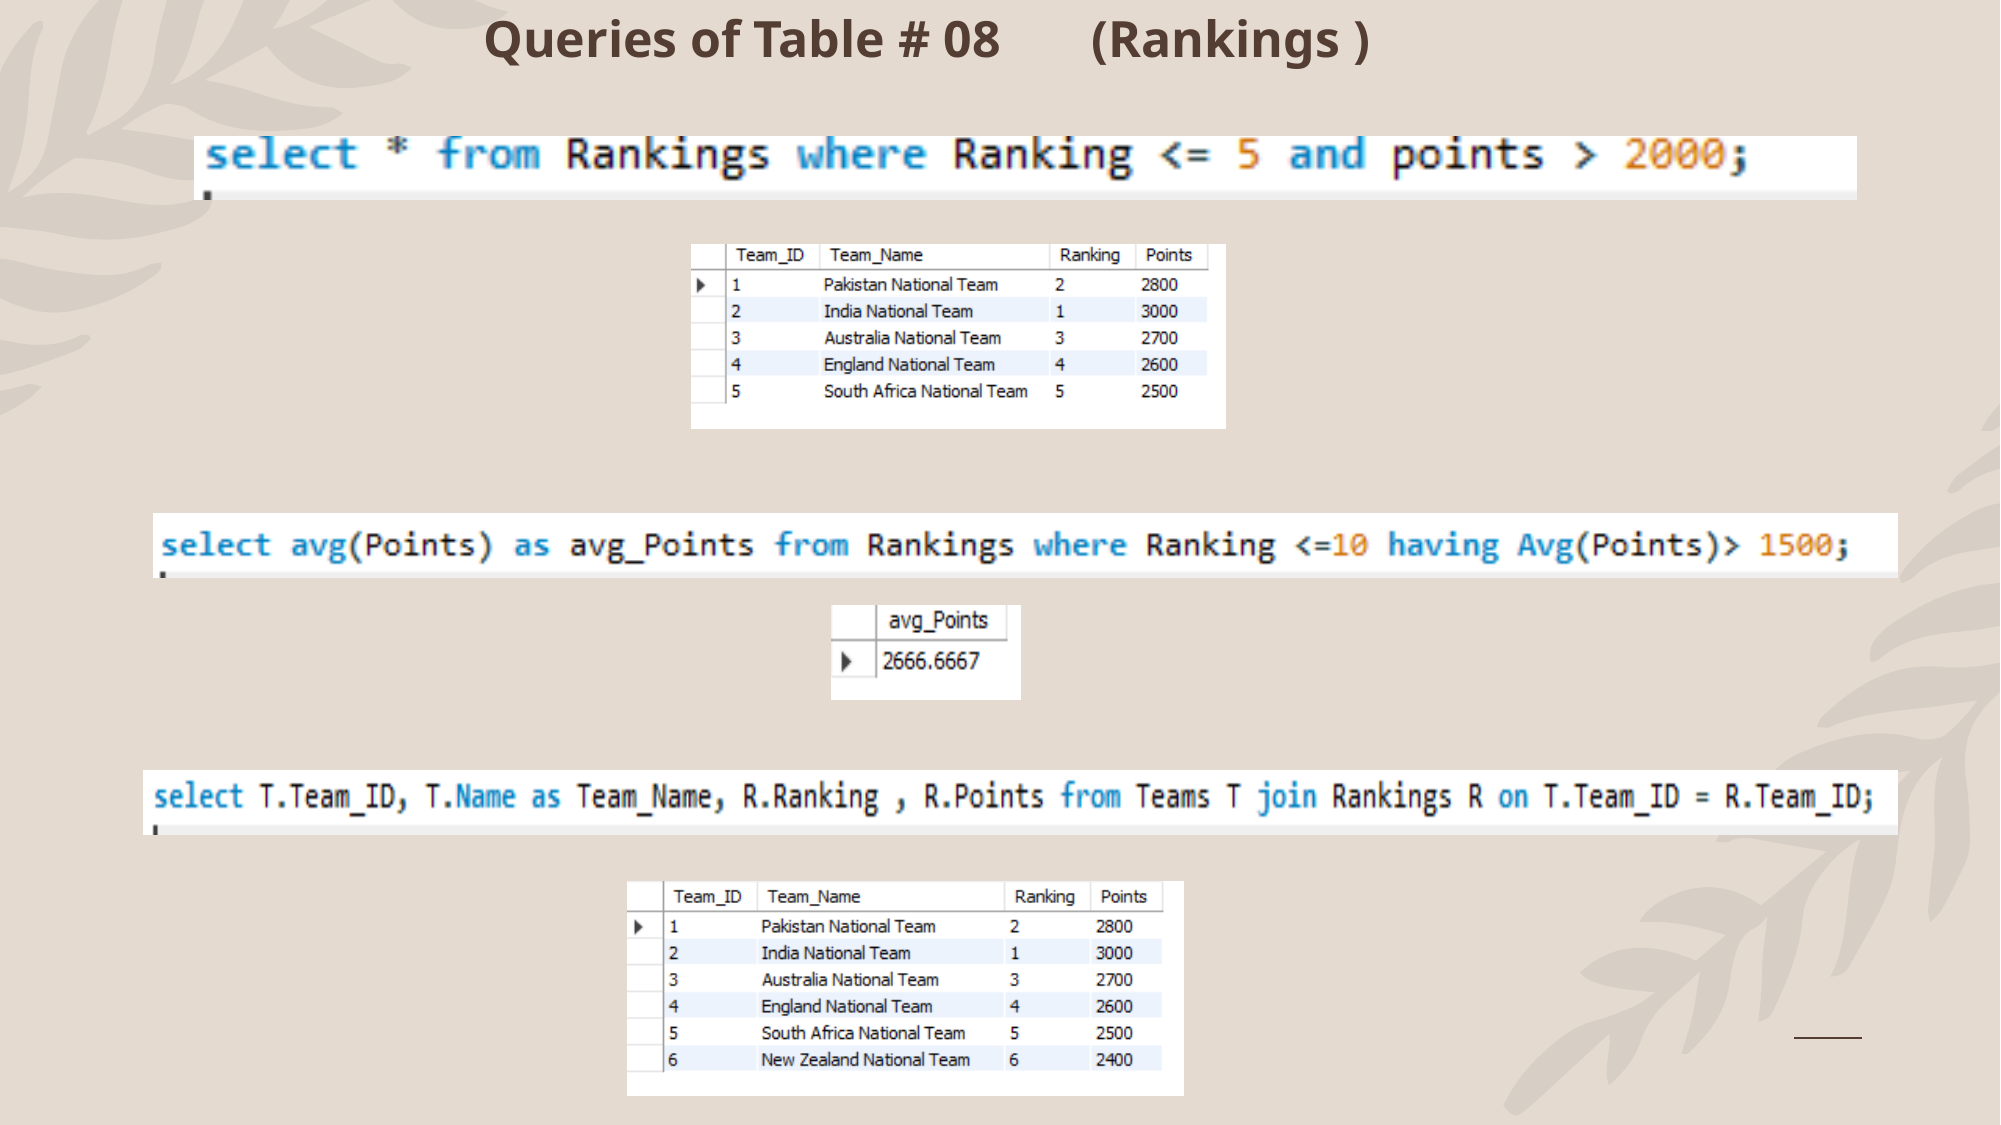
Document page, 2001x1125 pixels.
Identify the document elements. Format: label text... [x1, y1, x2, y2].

picture [194, 136, 1857, 200]
picture [691, 244, 1226, 429]
text_box Queries of Table # 08 (Rankings ) [143, 0, 2000, 135]
picture [831, 605, 1021, 700]
picture [627, 881, 1184, 1096]
picture [143, 770, 1898, 835]
picture [153, 513, 1898, 578]
